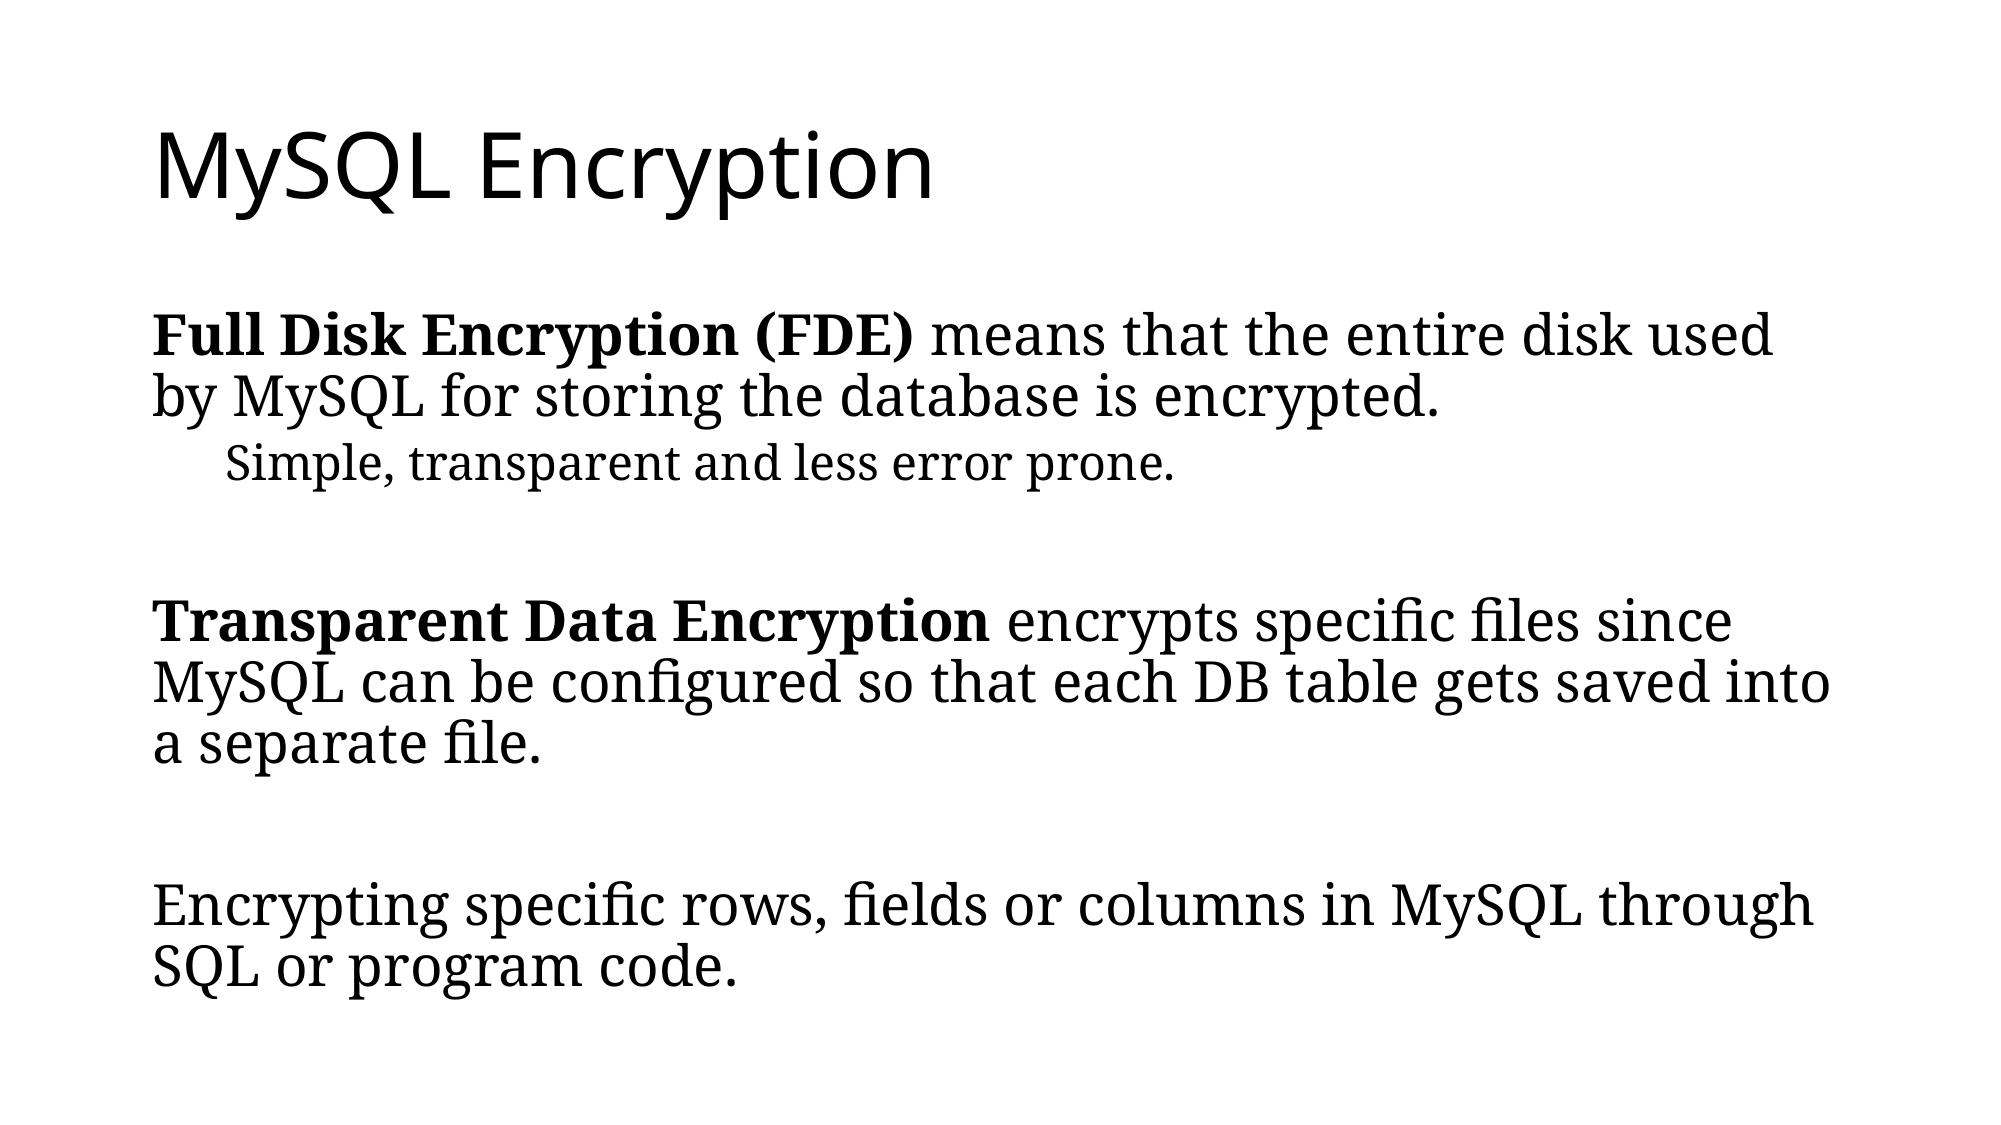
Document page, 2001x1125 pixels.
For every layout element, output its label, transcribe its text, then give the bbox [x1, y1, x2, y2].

title MySQL Encryption [137, 59, 1863, 278]
list Full Disk Encryption (FDE) means that the entire disk used by MySQL for storing the database is encrypted. Simple, transparent and less error prone. Transparent Data Encryption encrypts specific files since MySQL can be configured so that each DB table gets saved into a separate file. Encrypting specific rows, fields or columns in MySQL through SQL or program code. [137, 299, 1863, 1014]
